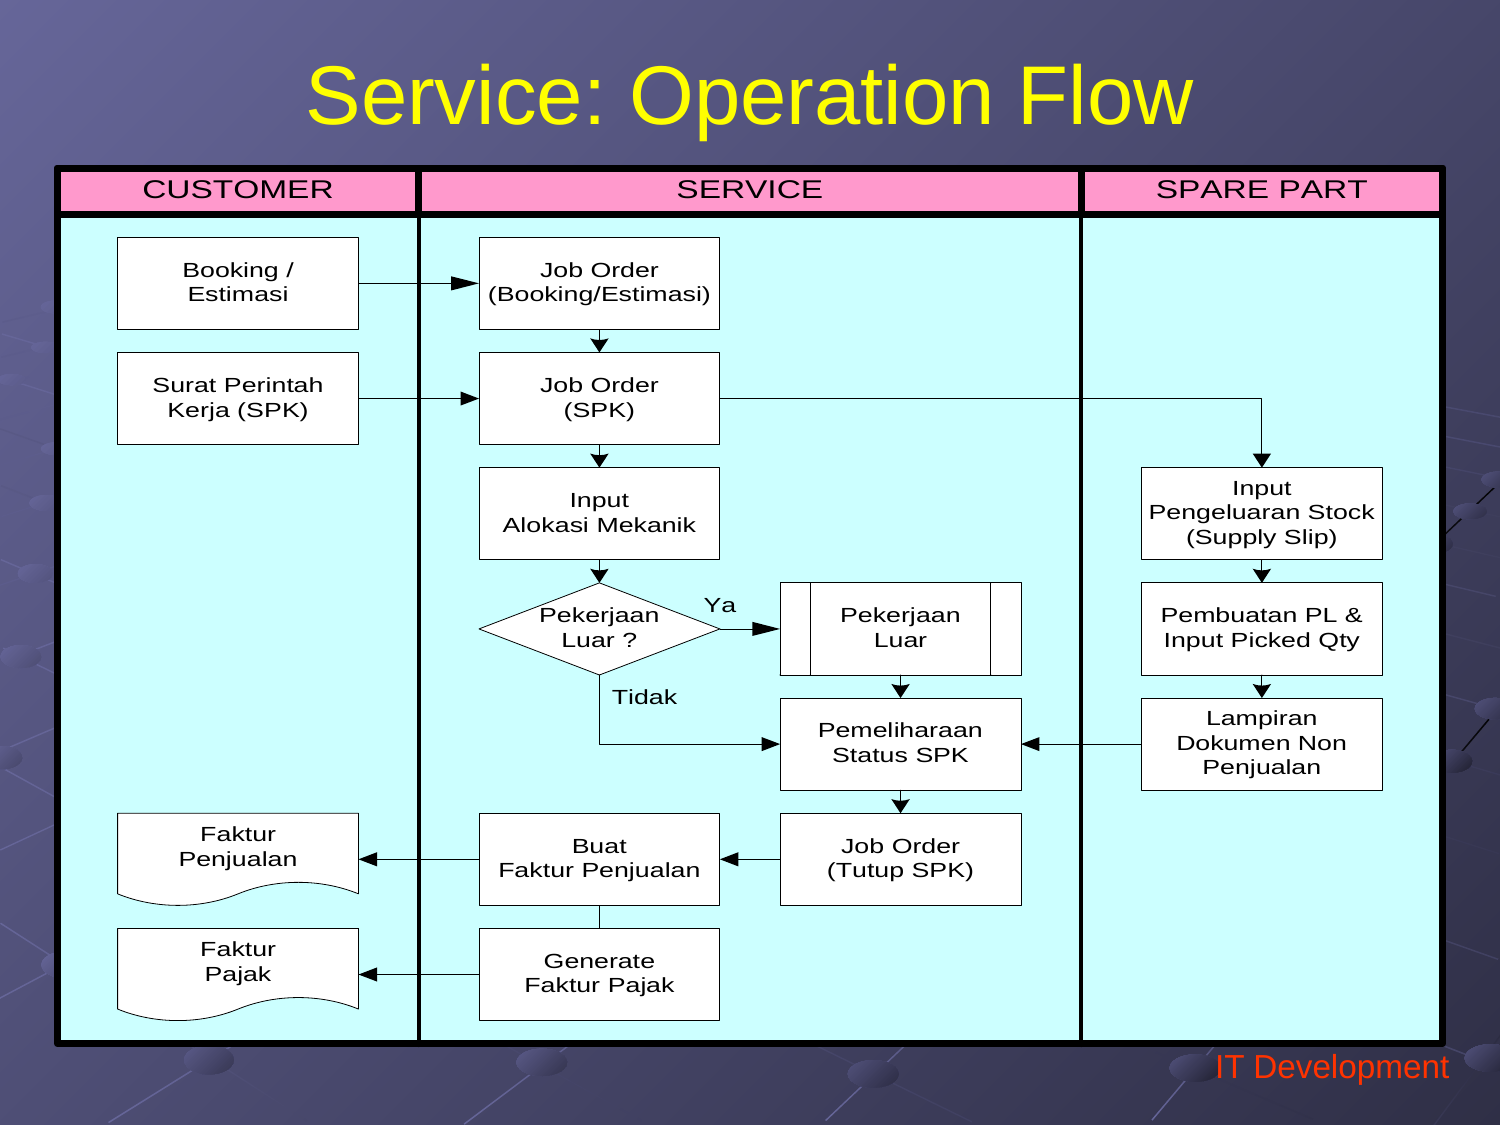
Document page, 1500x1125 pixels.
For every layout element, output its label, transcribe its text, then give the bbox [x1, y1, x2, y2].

title Service: Operation Flow [74, 44, 1426, 138]
text_box IT Development [1200, 1037, 1465, 1093]
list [49, 162, 1451, 1051]
